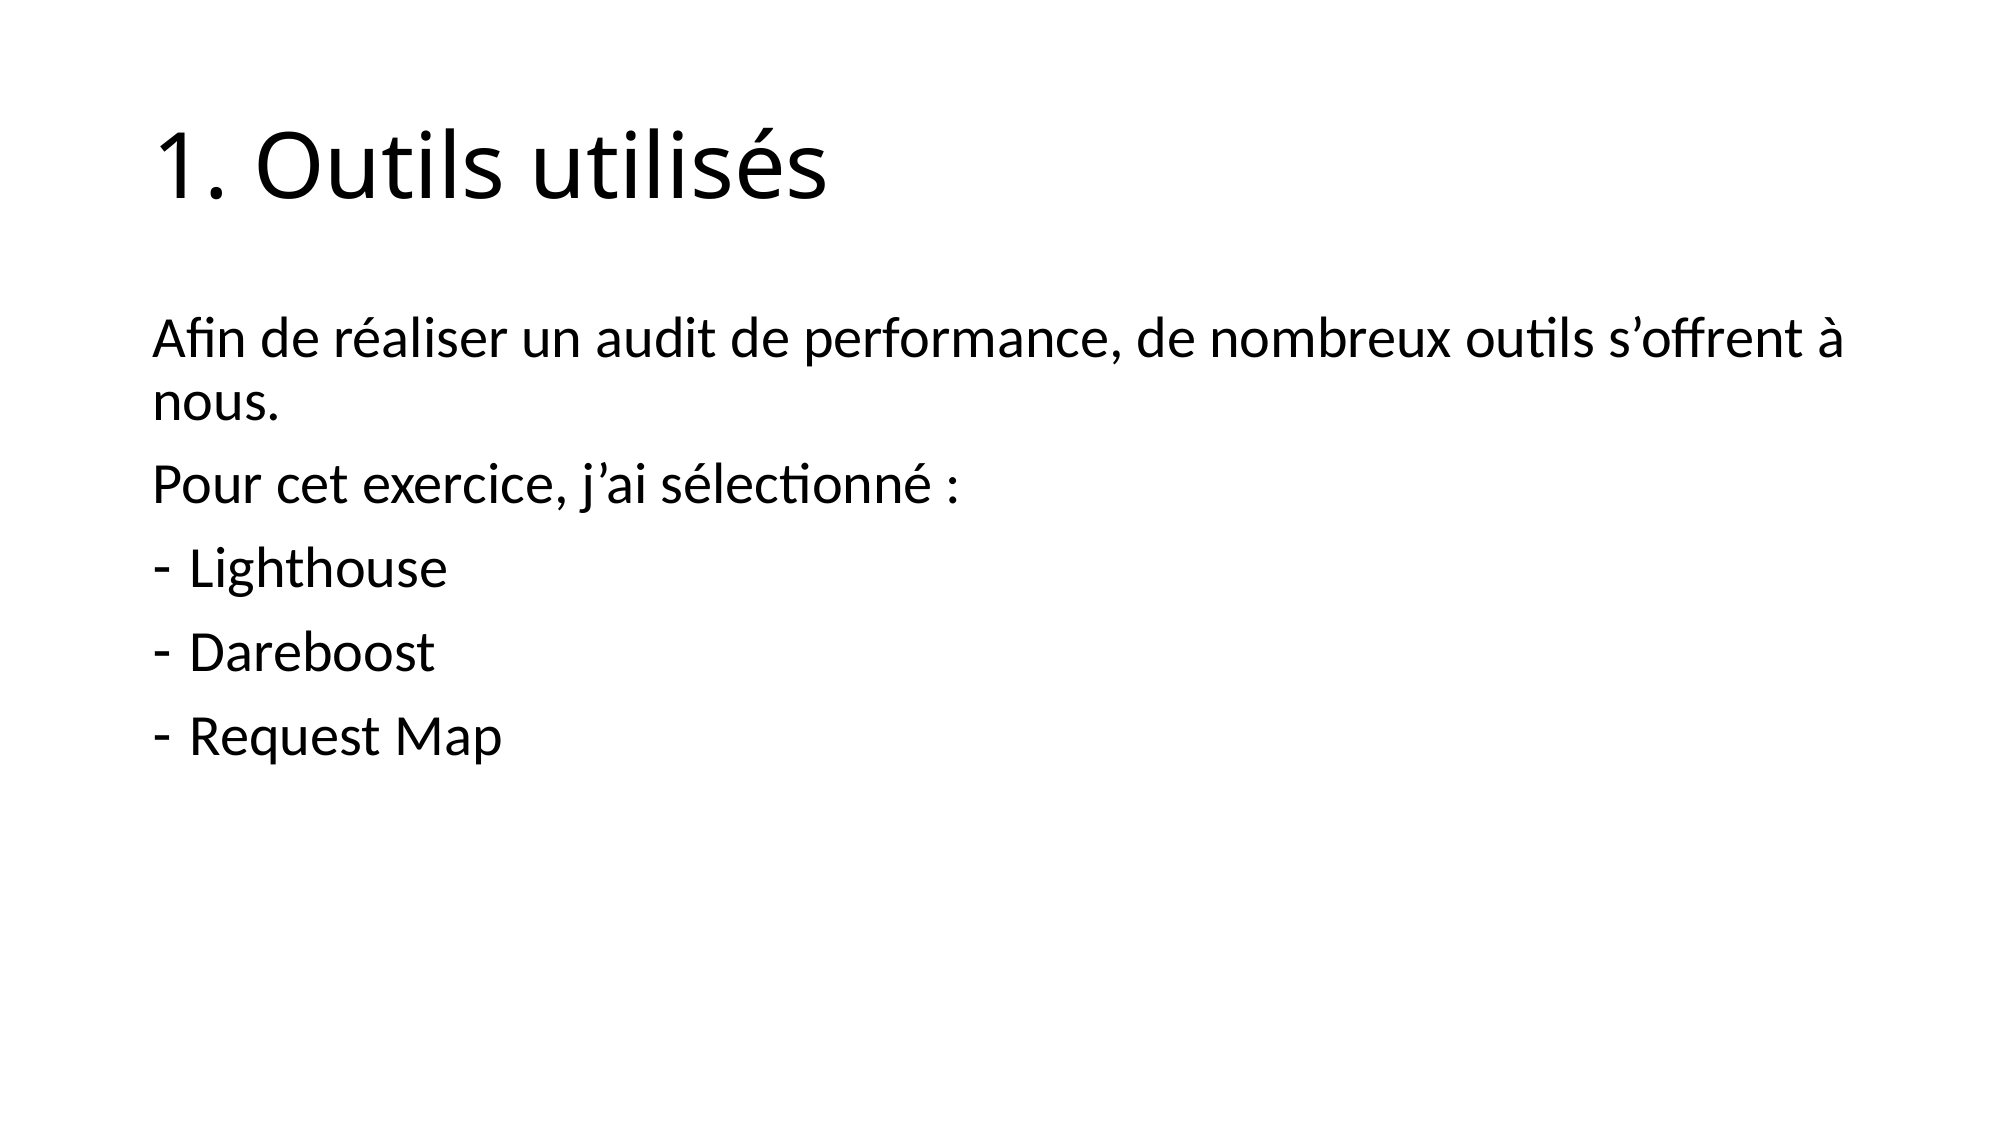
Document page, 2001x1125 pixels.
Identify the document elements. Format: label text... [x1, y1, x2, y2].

title 1. Outils utilisés [137, 59, 1863, 278]
list Afin de réaliser un audit de performance, de nombreux outils s’offrent à nous. Pour cet exercice, j’ai sélectionné : Lighthouse Dareboost Request Map [137, 299, 1863, 1014]
